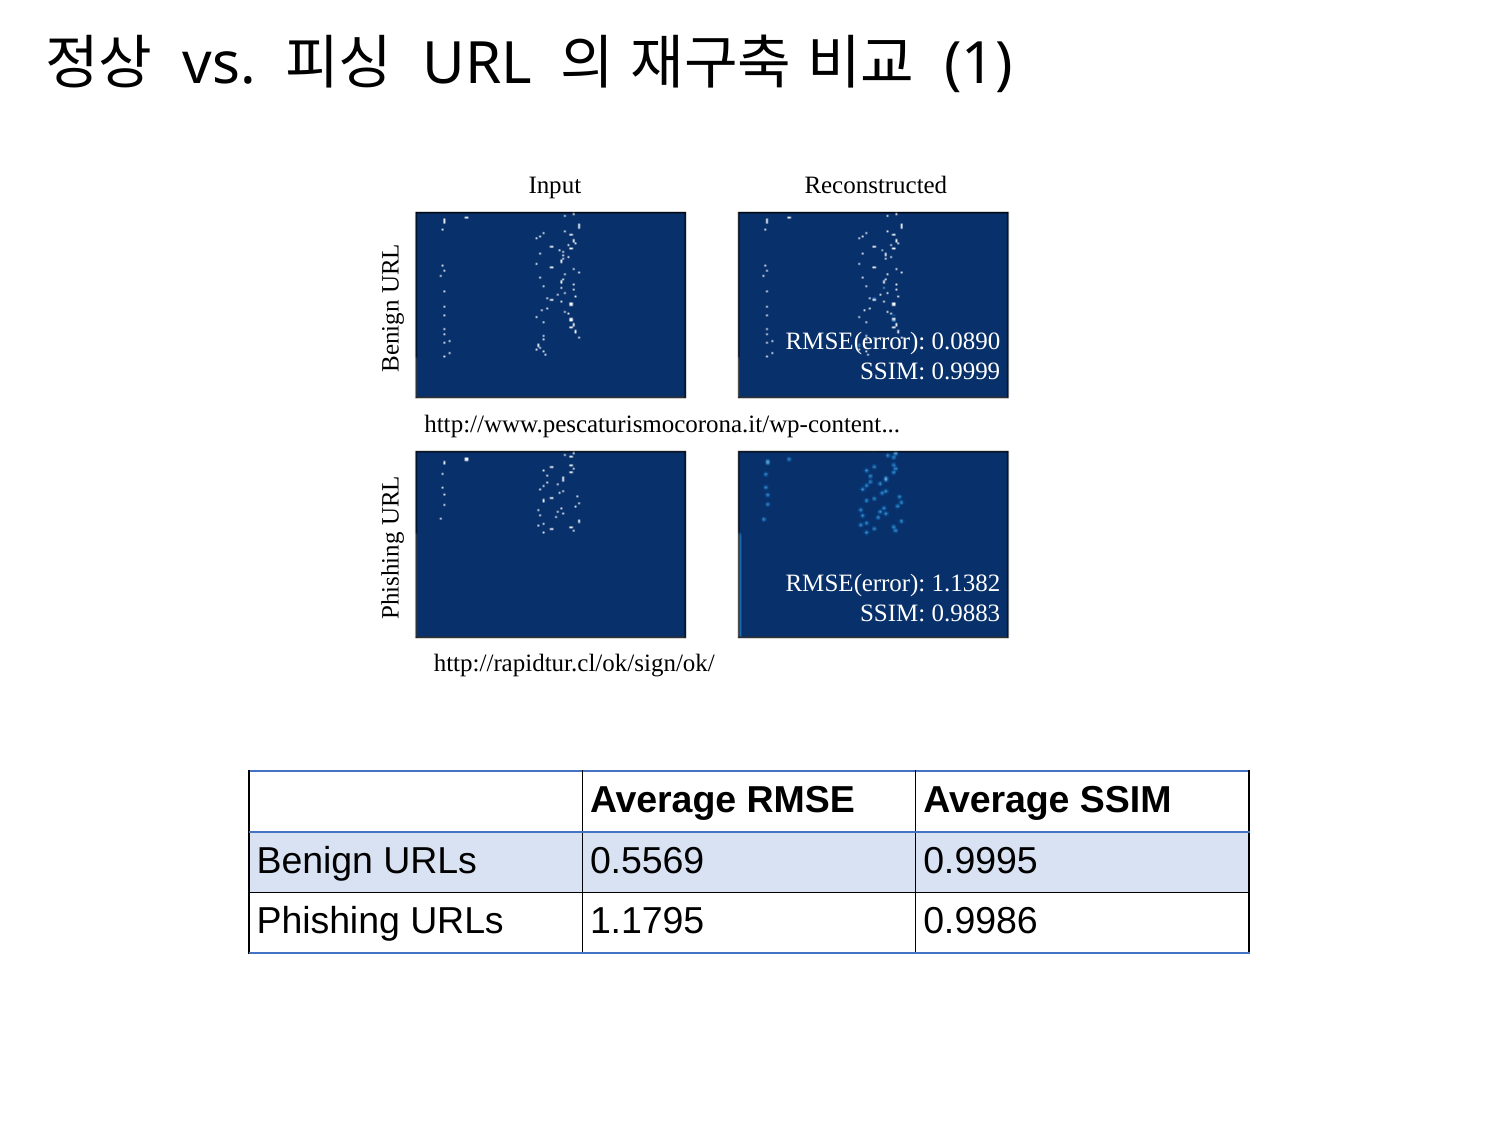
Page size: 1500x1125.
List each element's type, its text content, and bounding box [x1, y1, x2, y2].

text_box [365, 160, 1020, 689]
table_cell 0.5569 [583, 833, 915, 892]
table_cell Phishing URLs [250, 893, 582, 952]
table_cell 1.1795 [583, 893, 915, 952]
table_header Average RMSE [583, 772, 915, 831]
table_header Average SSIM [916, 772, 1248, 831]
text_box 정상 vs. 피싱 URL 의 재구축 비교 (1) [38, 0, 1449, 165]
table_cell Benign URLs [250, 833, 582, 892]
table_cell 0.9986 [916, 893, 1248, 952]
table_header [250, 772, 582, 831]
table_cell 0.9995 [916, 833, 1248, 892]
